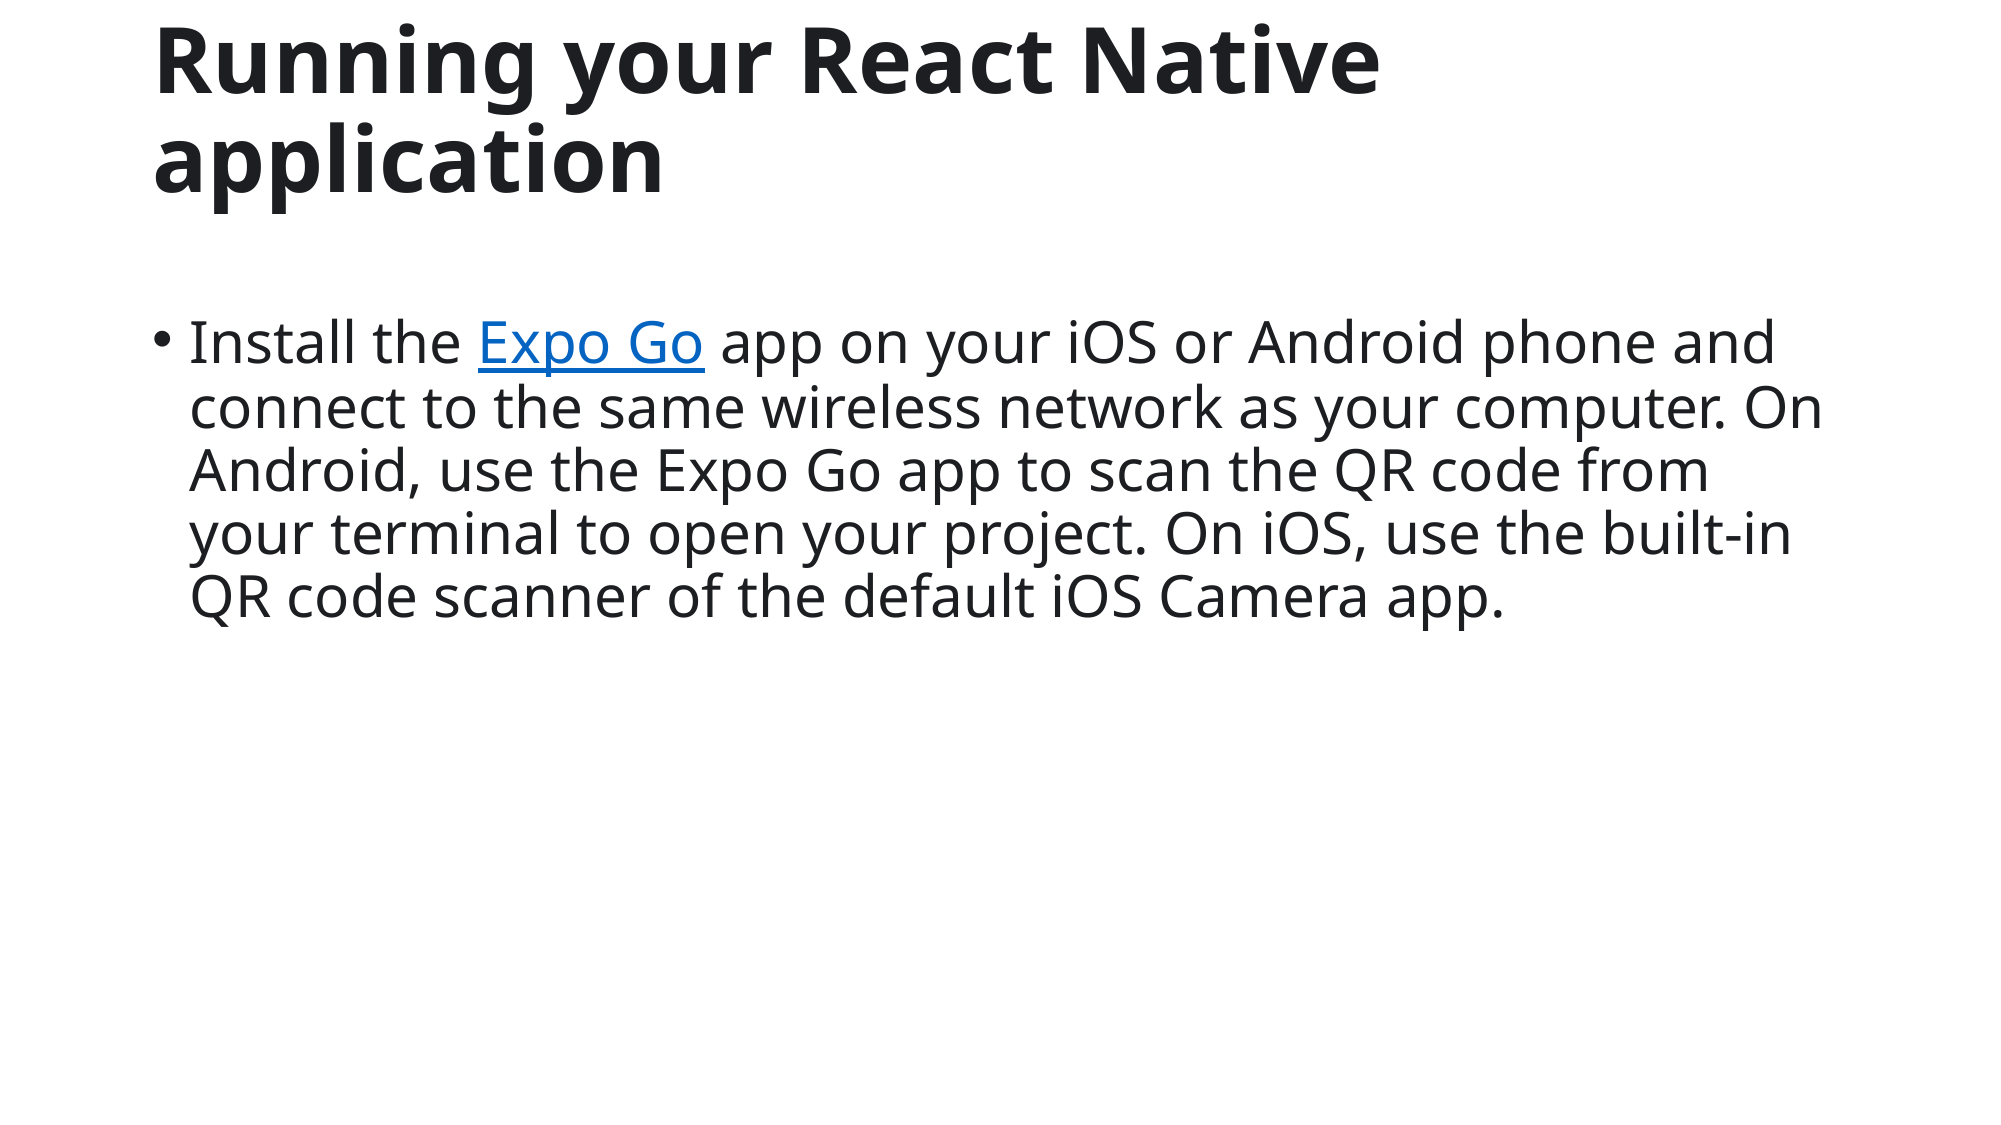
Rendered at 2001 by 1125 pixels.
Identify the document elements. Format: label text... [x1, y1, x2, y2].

title Running your React Native application [137, 59, 1863, 278]
list Install the Expo Go app on your iOS or Android phone and connect to the same wireless network as your computer. On Android, use the Expo Go app to scan the QR code from your terminal to open your project. On iOS, use the built-in QR code scanner of the default iOS Camera app. [137, 299, 1863, 1014]
